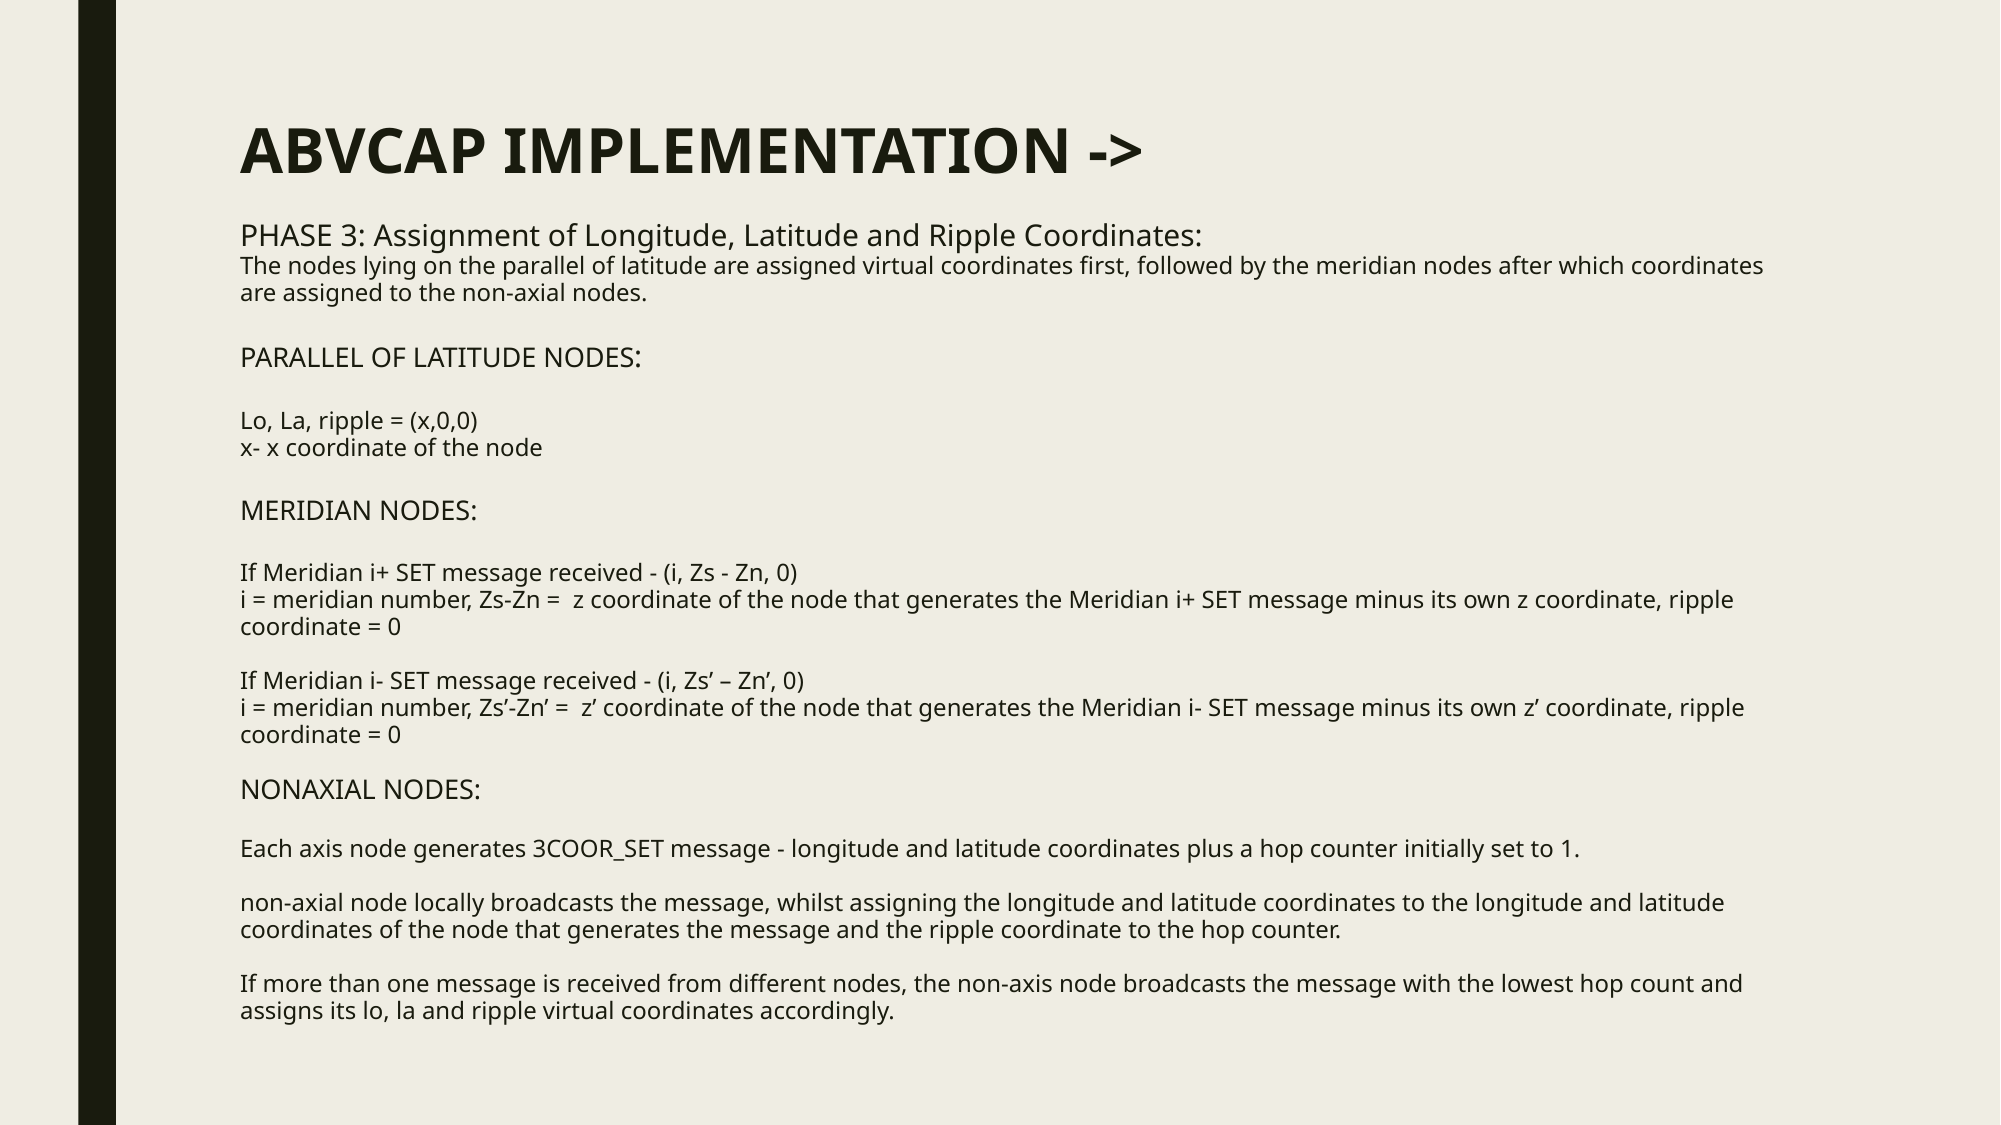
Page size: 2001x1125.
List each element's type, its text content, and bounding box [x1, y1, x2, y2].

list PHASE 3: Assignment of Longitude, Latitude and Ripple Coordinates: The nodes lying on the parallel of latitude are assigned virtual coordinates first, followed by the meridian nodes after which coordinates are assigned to the non-axial nodes. PARALLEL OF LATITUDE NODES: Lo, La, ripple = (x,0,0) x- x coordinate of the node MERIDIAN NODES: If Meridian i+ SET message received - (i, Zs - Zn, 0) i = meridian number, Zs-Zn = z coordinate of the node that generates the Meridian i+ SET message minus its own z coordinate, ripple coordinate = 0 If Meridian i- SET message received - (i, Zs’ – Zn’, 0) i = meridian number, Zs’-Zn’ = z’ coordinate of the node that generates the Meridian i- SET message minus its own z’ coordinate, ripple coordinate = 0 NONAXIAL NODES: Each axis node generates 3COOR_SET message - longitude and latitude coordinates plus a hop counter initially set to 1. non-axial node locally broadcasts the message, whilst assigning the longitude and latitude coordinates to the longitude and latitude coordinates of the node that generates the message and the ripple coordinate to the hop counter. If more than one message is received from different nodes, the non-axis node broadcasts the message with the lowest hop count and assigns its lo, la and ripple virtual coordinates accordingly. [225, 211, 1800, 1040]
title ABVCAP IMPLEMENTATION -> [225, 112, 1800, 211]
